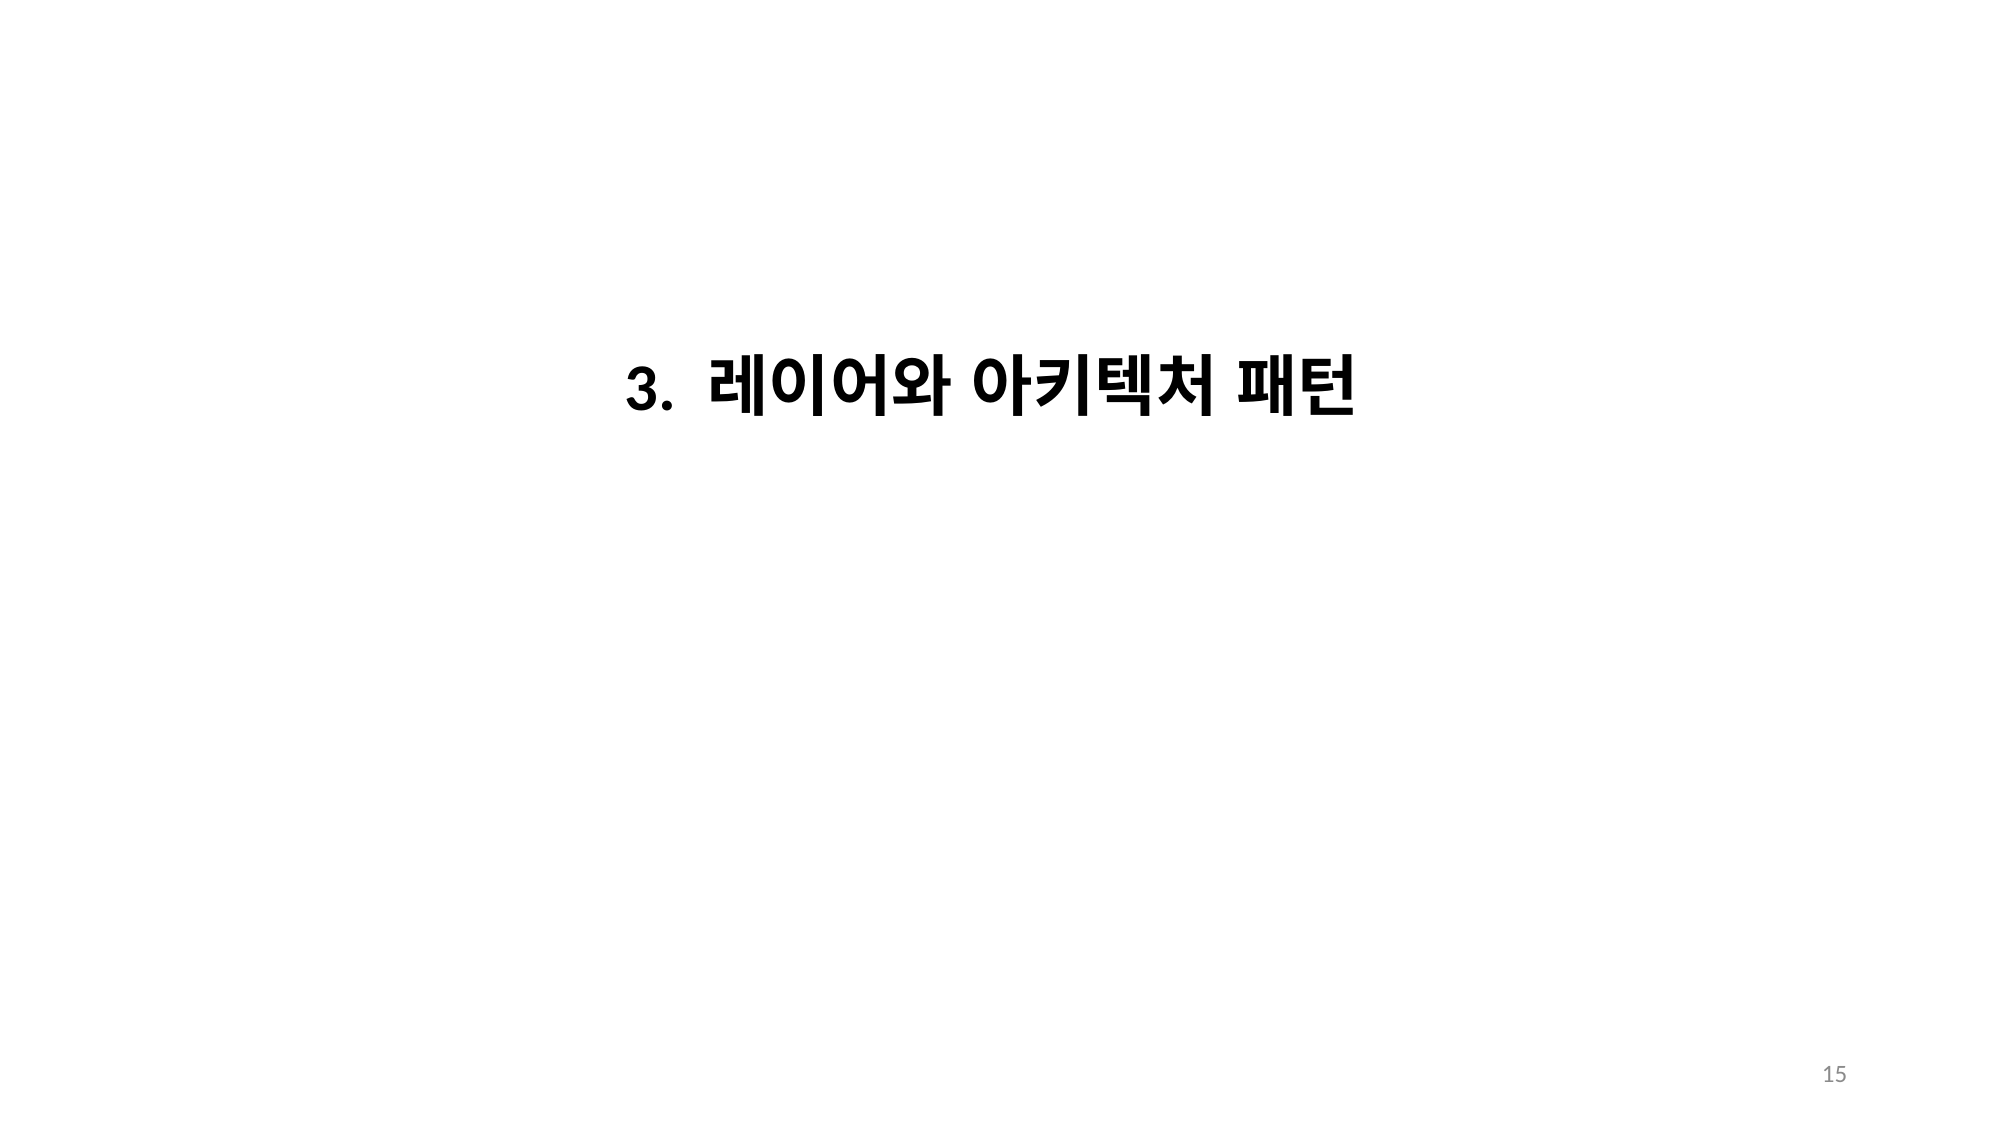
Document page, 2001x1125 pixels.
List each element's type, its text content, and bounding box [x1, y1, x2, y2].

text_box 3. 레이어와 아키텍처 패턴 [610, 336, 1375, 431]
slide_number 15 [1412, 1042, 1863, 1103]
